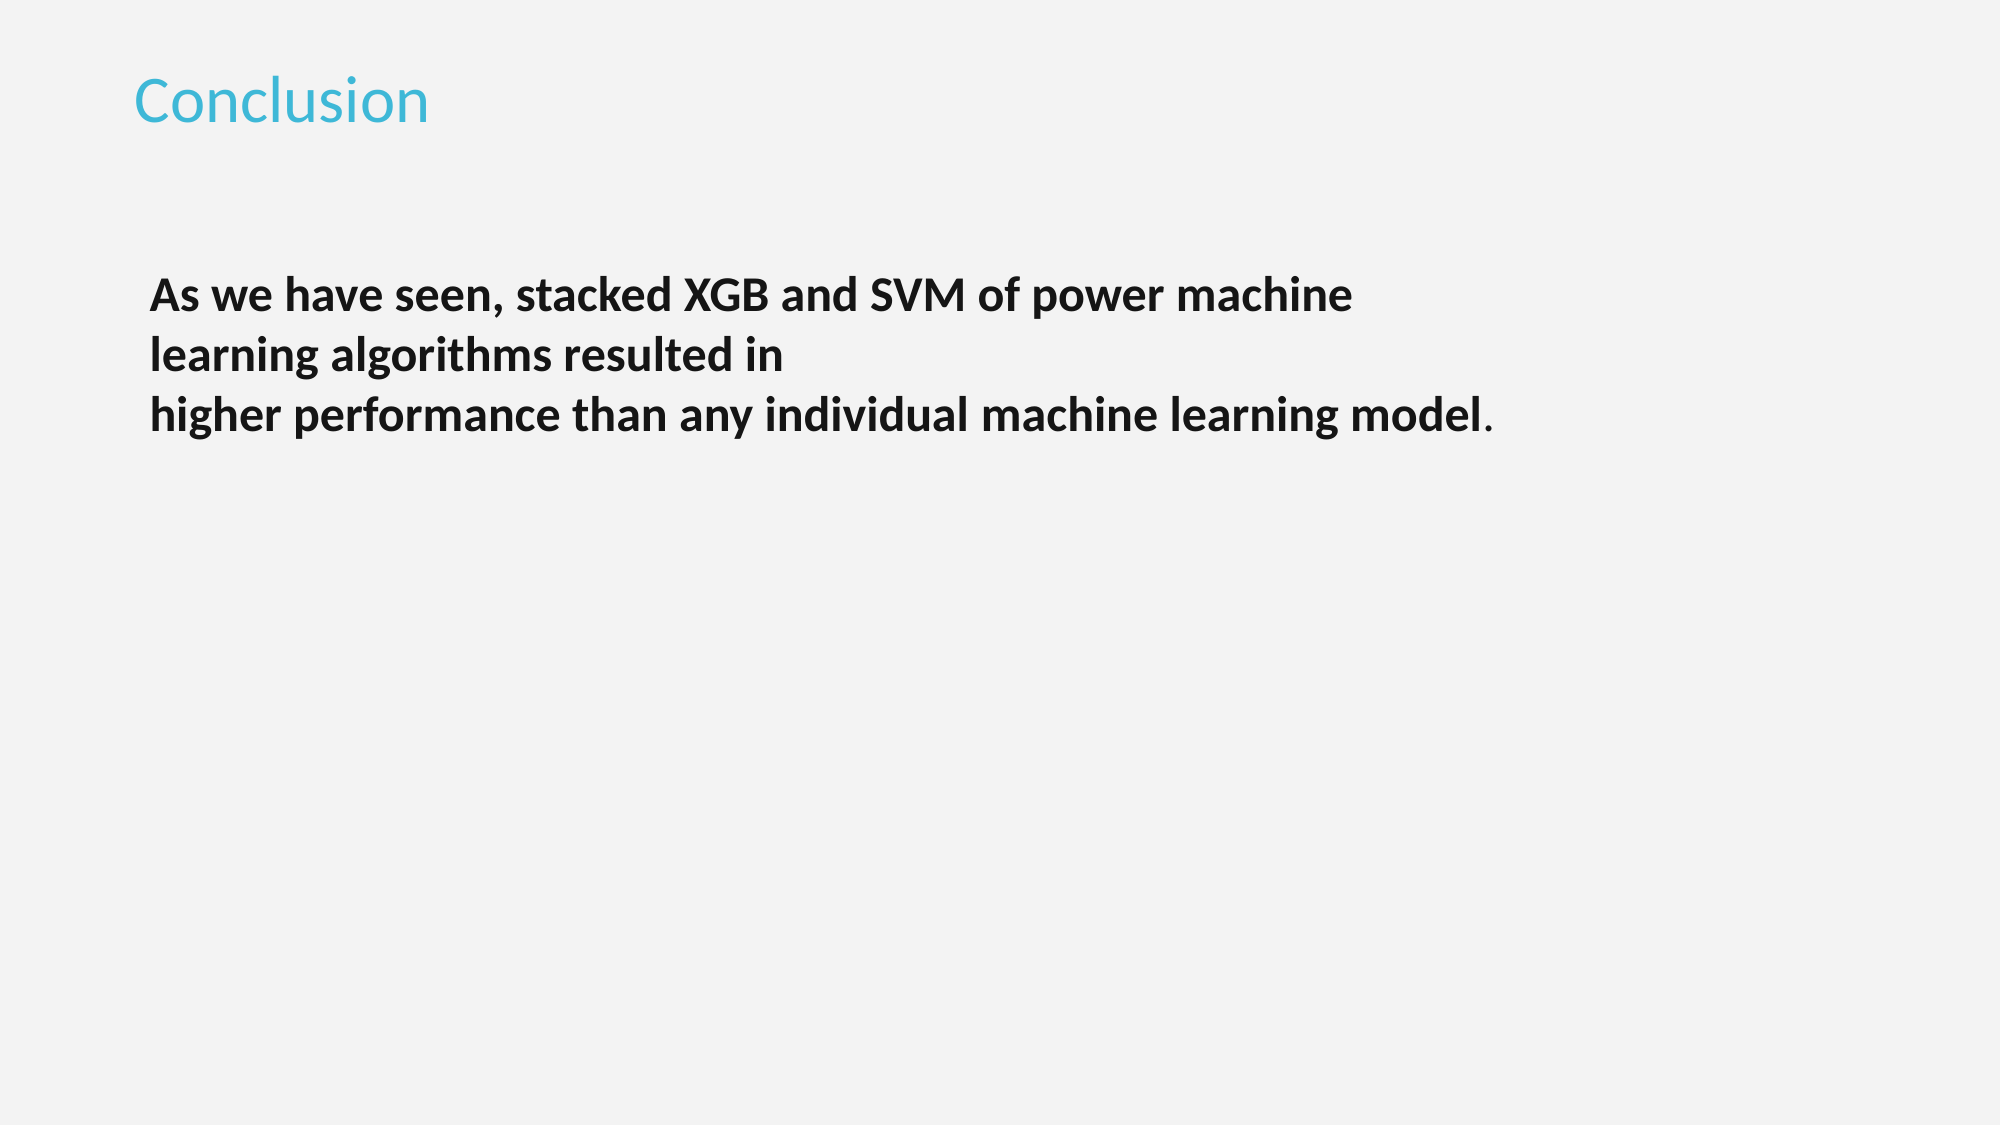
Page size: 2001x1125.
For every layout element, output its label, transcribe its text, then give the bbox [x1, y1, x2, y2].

text_box As we have seen, stacked XGB and SVM of power machine learning algorithms resulted in higher performance than any individual machine learning model. [149, 260, 1554, 442]
text_box Conclusion ​ [134, 55, 640, 136]
